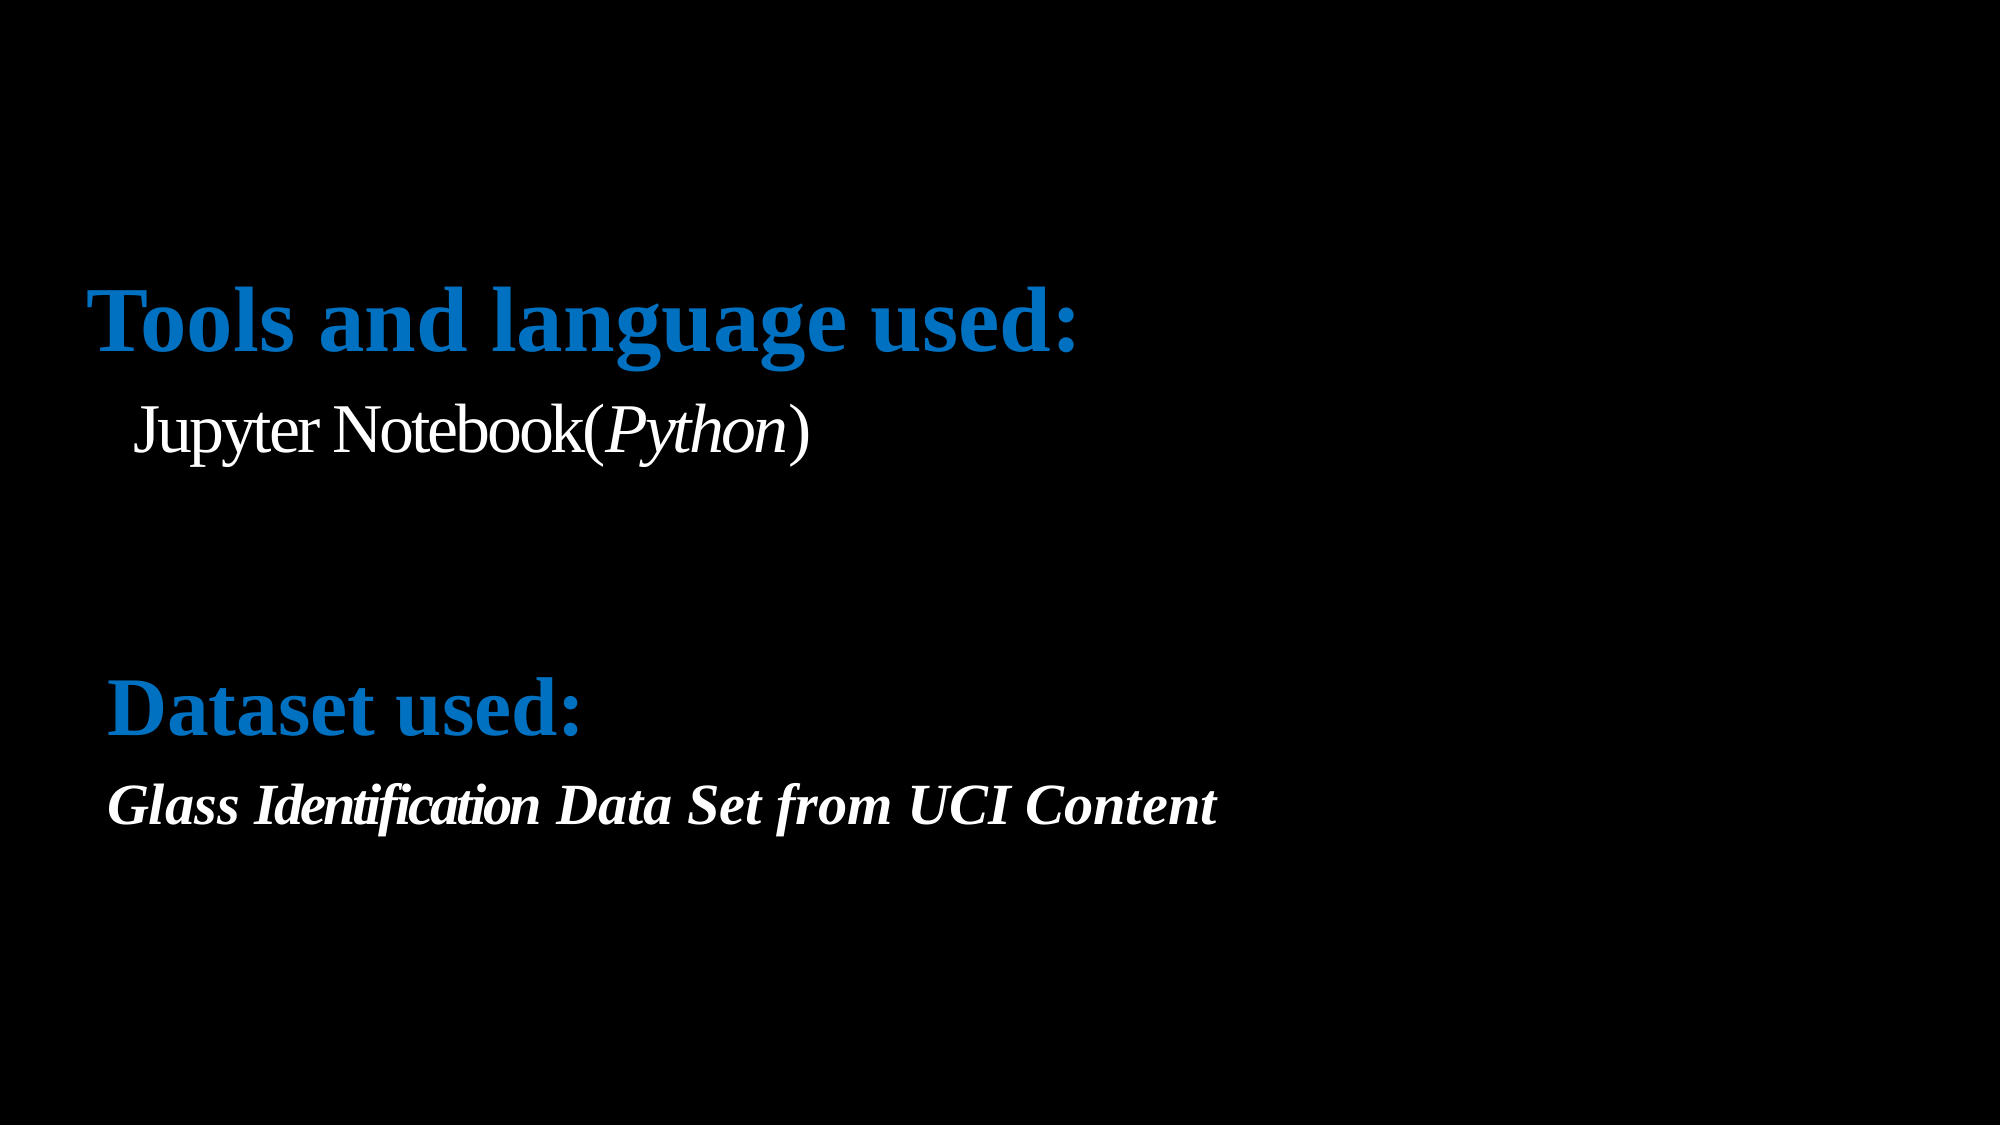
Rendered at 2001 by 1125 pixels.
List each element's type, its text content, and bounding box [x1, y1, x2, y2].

list Dataset used: Glass Identification Data Set from UCI Content [92, 656, 1818, 992]
title Tools and language used: Jupyter Notebook(Python) [71, 263, 1797, 481]
